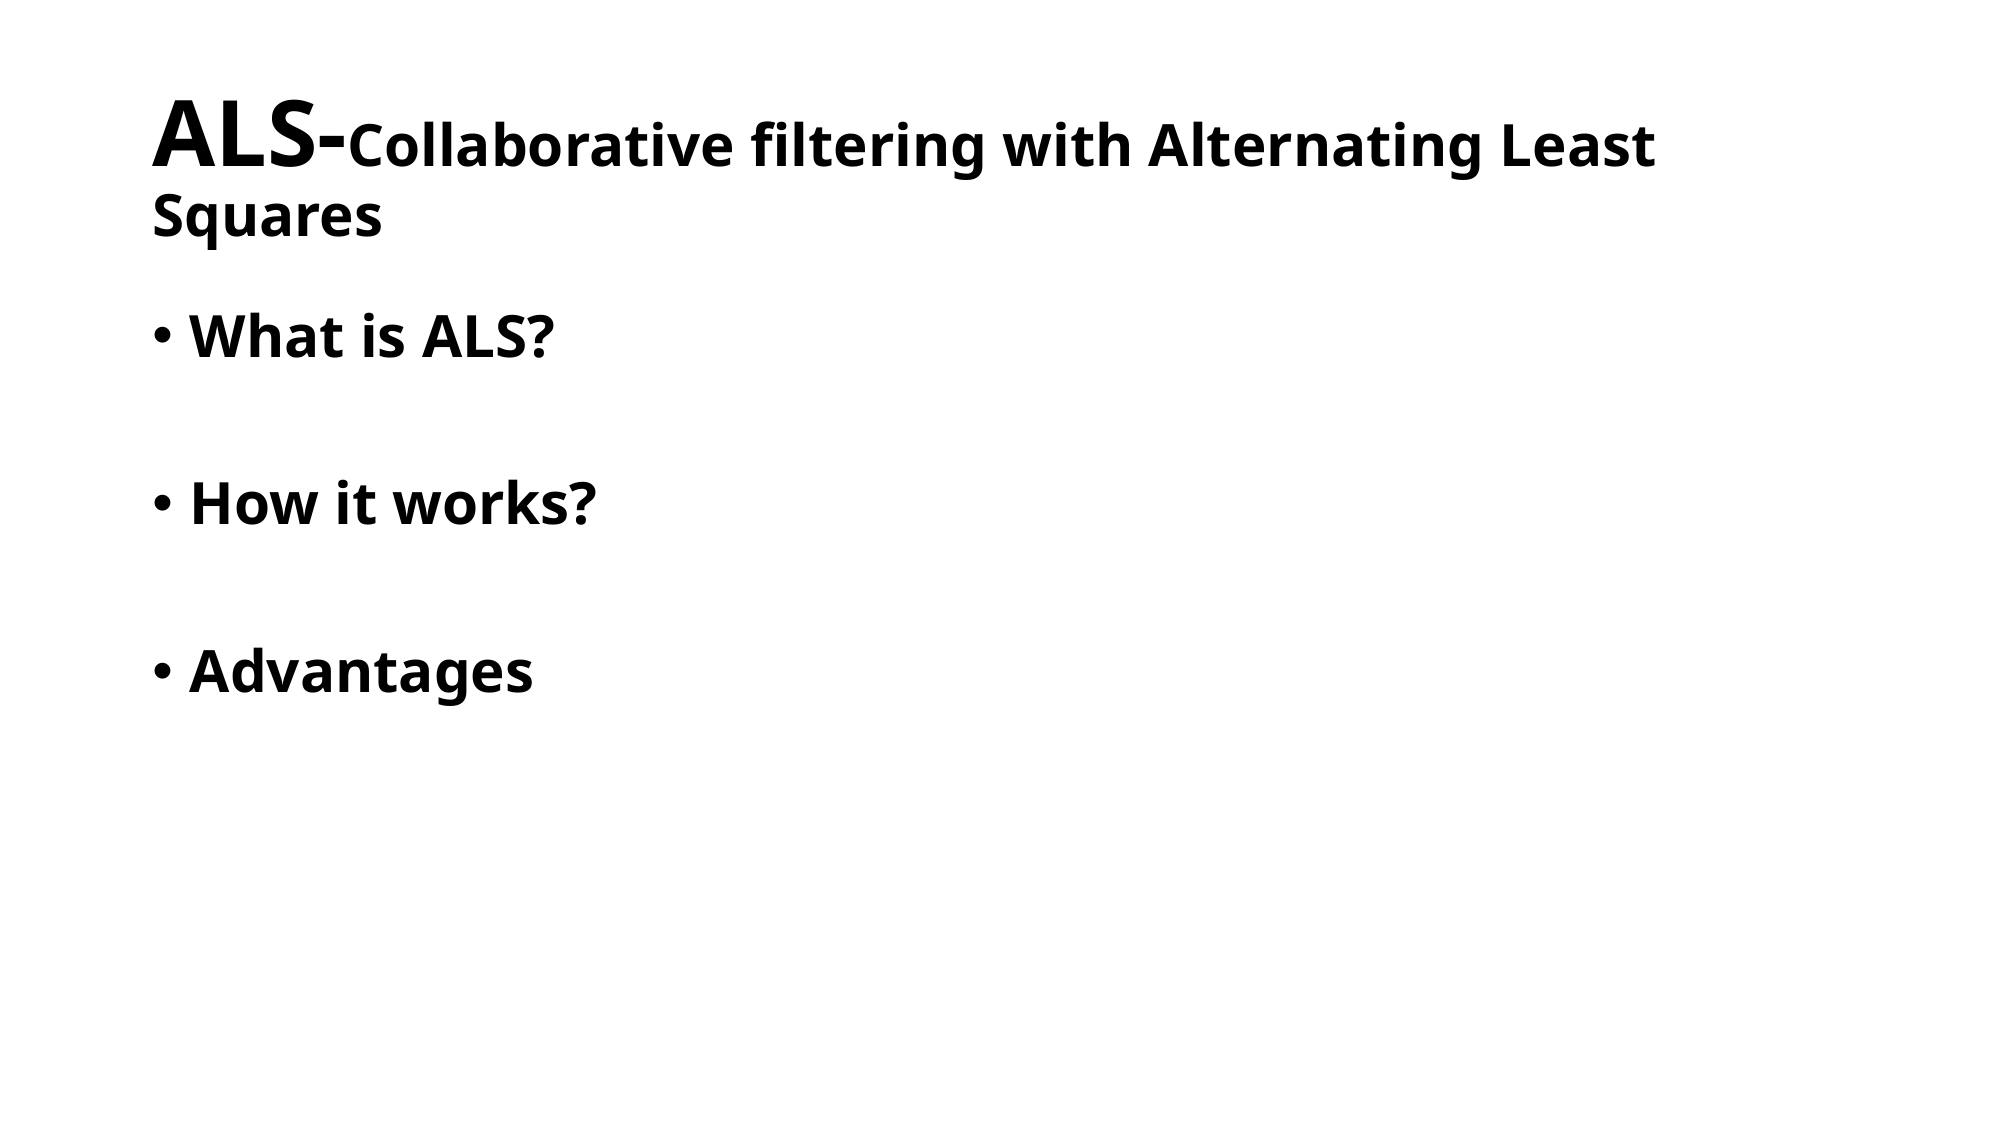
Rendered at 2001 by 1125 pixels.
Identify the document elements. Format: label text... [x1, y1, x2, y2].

title ALS-Collaborative filtering with Alternating Least Squares [137, 59, 1863, 278]
list What is ALS? How it works? Advantages [137, 299, 1863, 927]
